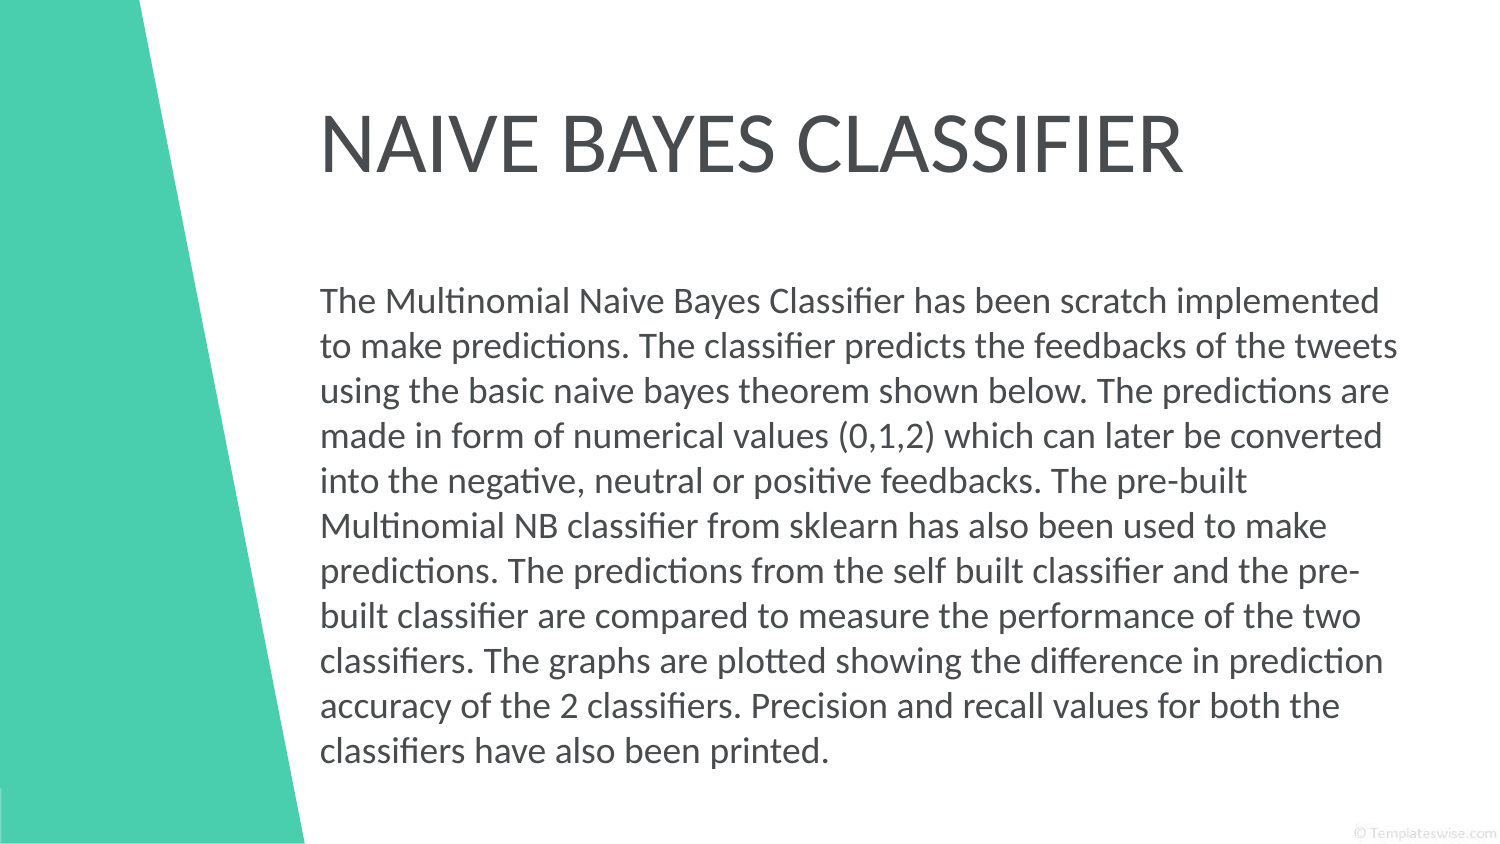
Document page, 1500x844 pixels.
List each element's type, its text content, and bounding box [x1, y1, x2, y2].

title NAIVE BAYES CLASSIFIER [304, 67, 1425, 209]
list The Multinomial Naive Bayes Classifier has been scratch implemented to make predictions. The classifier predicts the feedbacks of the tweets using the basic naive bayes theorem shown below. The predictions are made in form of numerical values (0,1,2) which can later be converted into the negative, neutral or positive feedbacks. The pre-built Multinomial NB classifier from sklearn has also been used to make predictions. The predictions from the self built classifier and the pre-built classifier are compared to measure the performance of the two classifiers. The graphs are plotted showing the difference in prediction accuracy of the 2 classifiers. Precision and recall values for both the classifiers have also been printed. [304, 268, 1424, 670]
picture [140, 0, 1500, 844]
